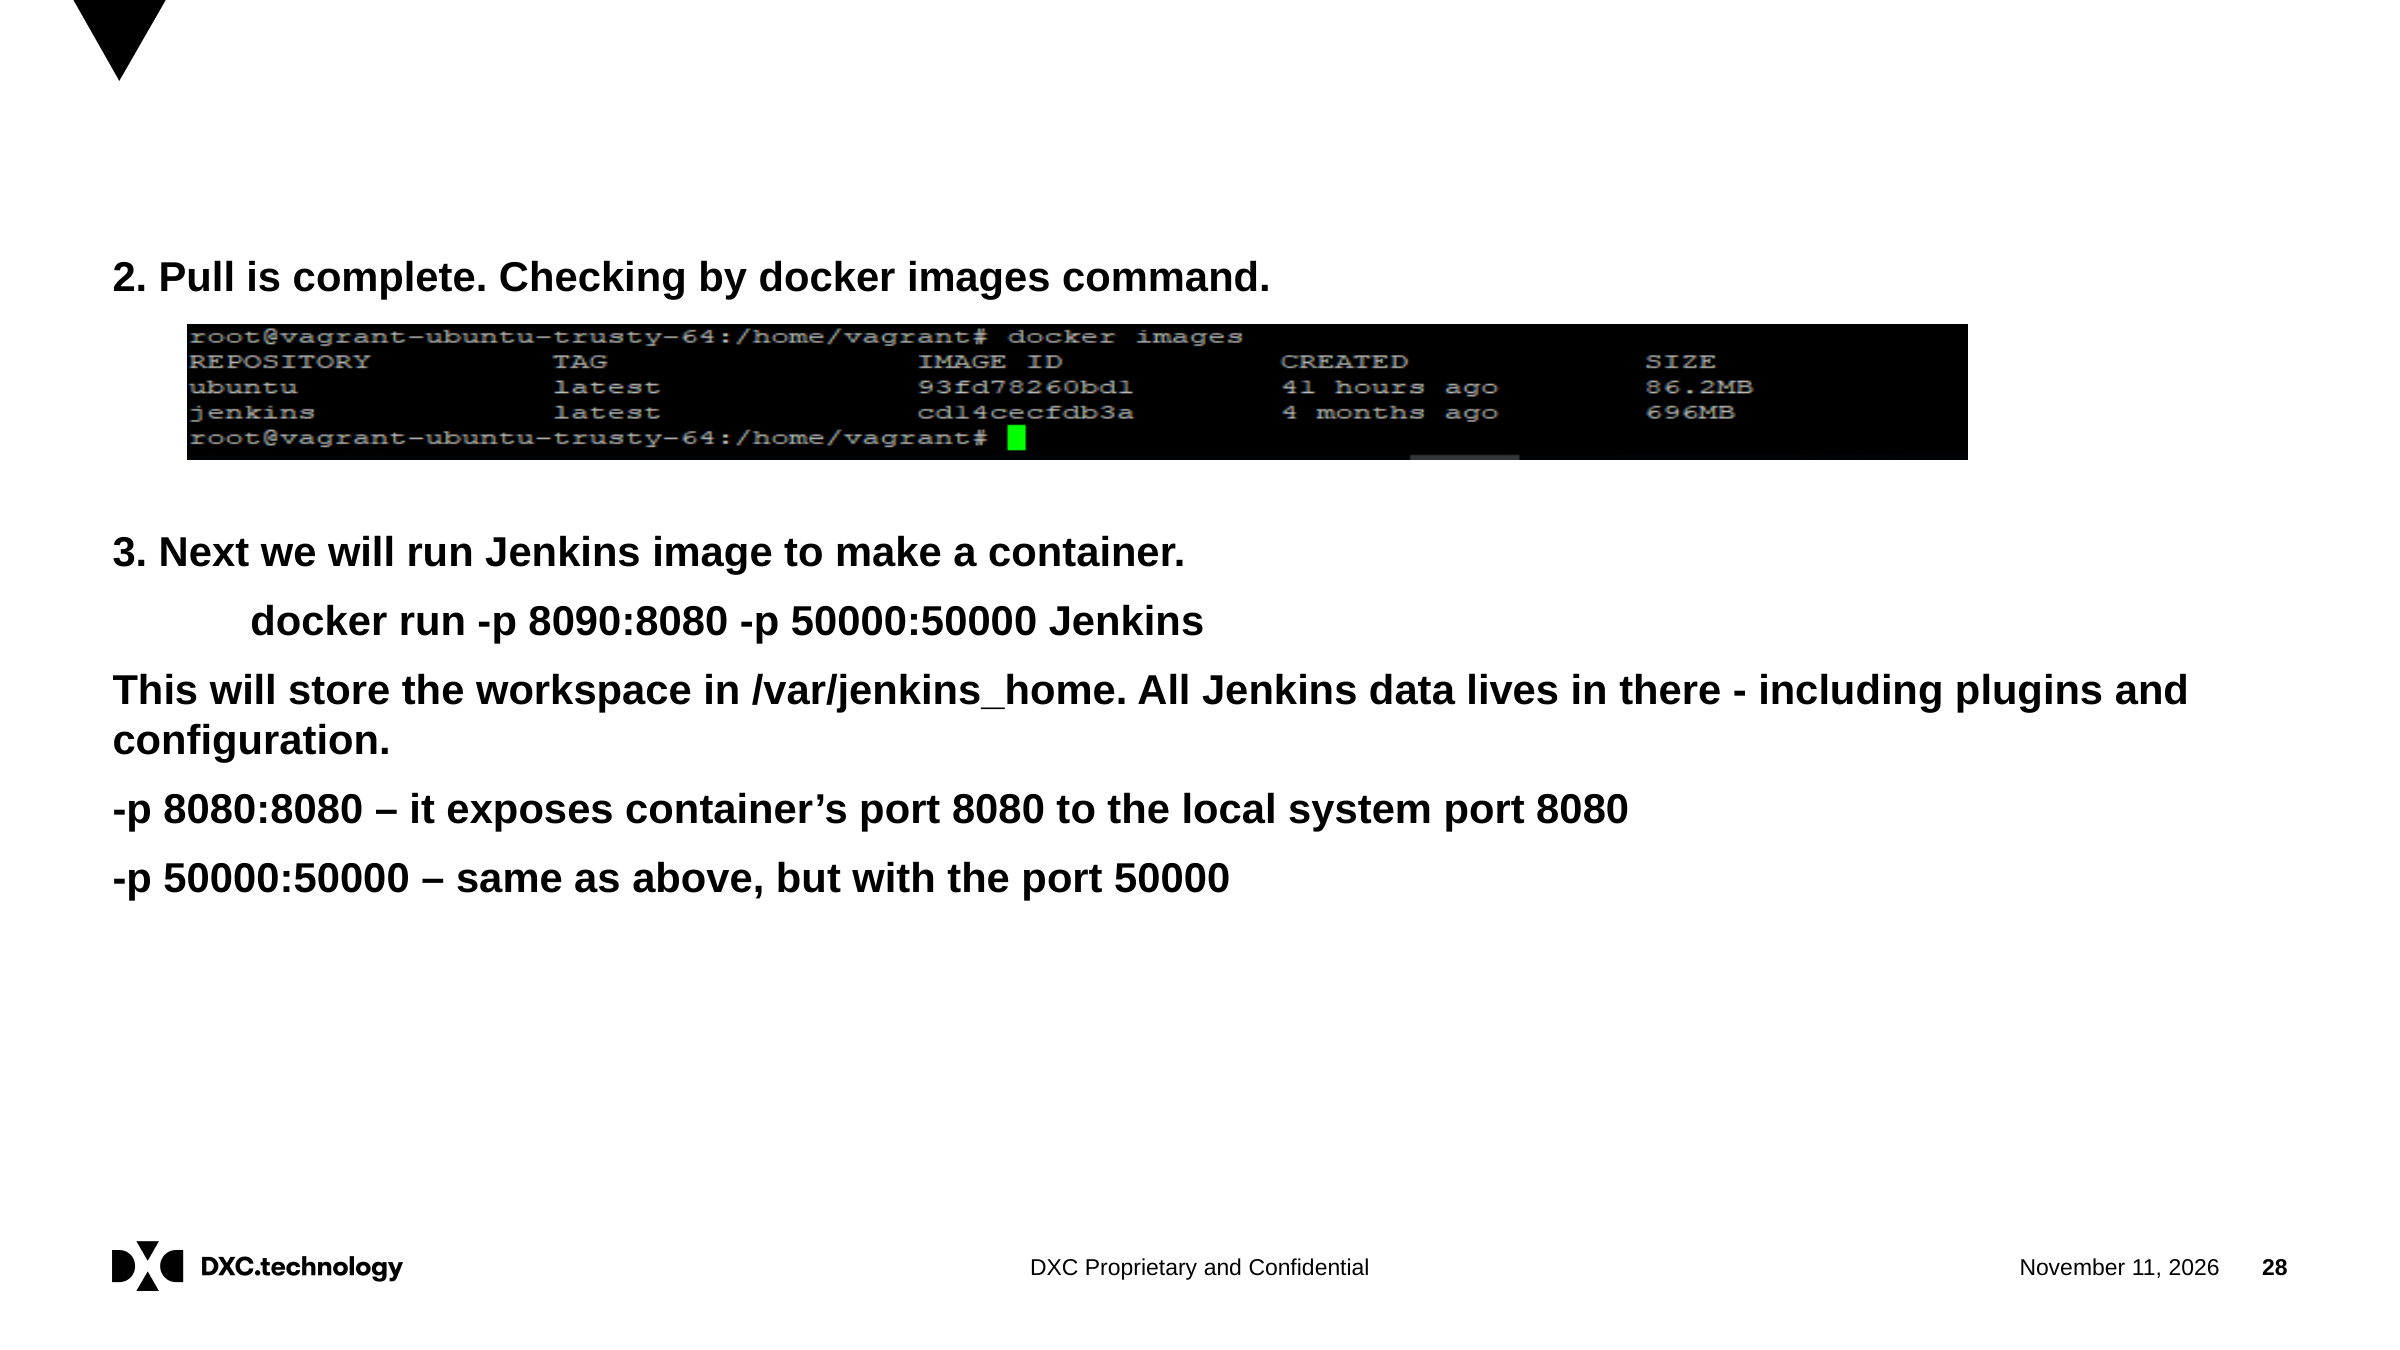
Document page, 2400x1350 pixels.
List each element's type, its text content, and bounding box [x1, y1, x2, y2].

list 2. Pull is complete. Checking by docker images command. 3. Next we will run Jenkins image to make a container. docker run -p 8090:8080 -p 50000:50000 Jenkins This will store the workspace in /var/jenkins_home. All Jenkins data lives in there - including plugins and configuration. -p 8080:8080 – it exposes container’s port 8080 to the local system port 8080 -p 50000:50000 – same as above, but with the port 50000 [112, 249, 2288, 1178]
picture [187, 324, 1968, 460]
